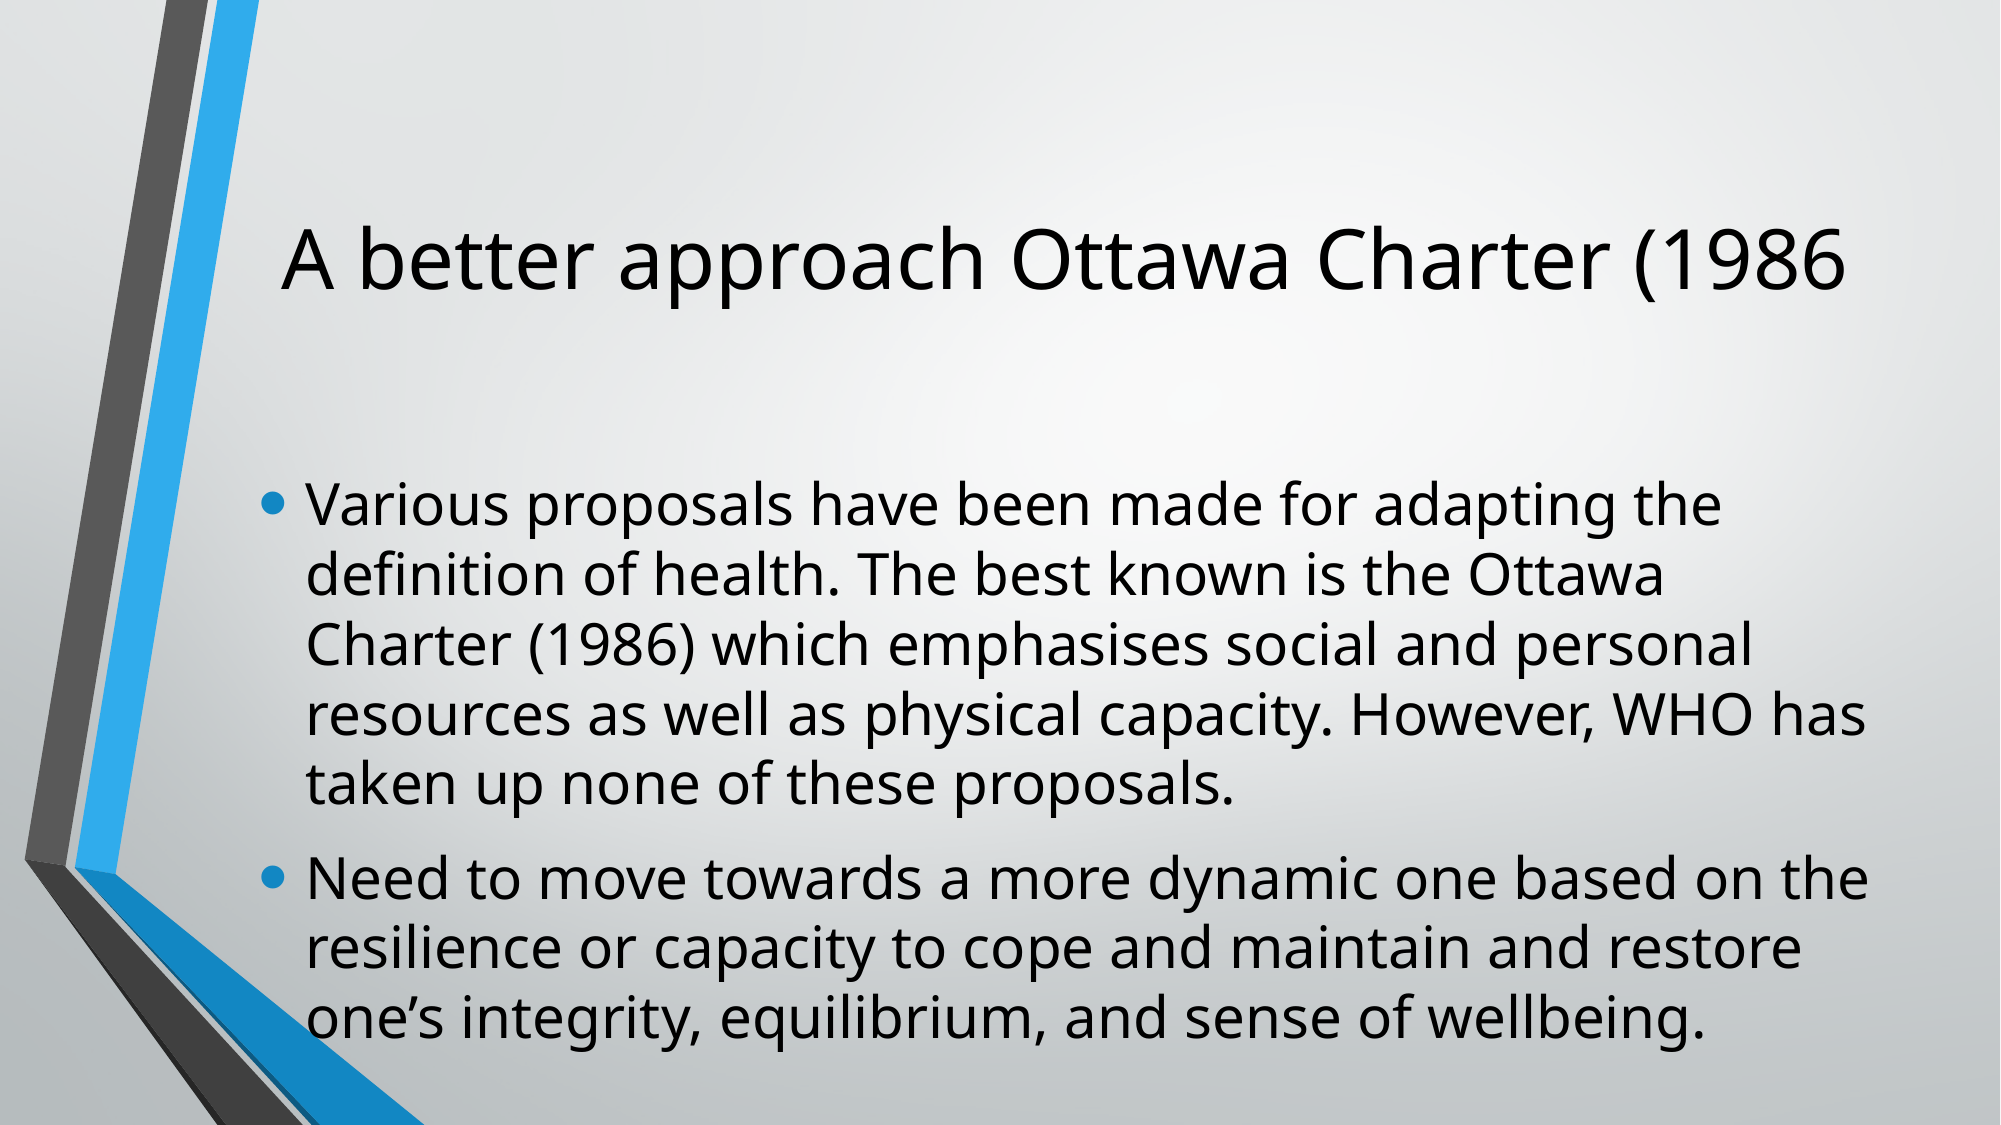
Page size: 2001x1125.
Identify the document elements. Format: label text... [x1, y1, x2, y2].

list Various proposals have been made for adapting the definition of health. The best known is the Ottawa Charter (1986) which emphasises social and personal resources as well as physical capacity. However, WHO has taken up none of these proposals. Need to move towards a more dynamic one based on the resilience or capacity to cope and maintain and restore one’s integrity, equilibrium, and sense of wellbeing. [243, 437, 1887, 1081]
title A better approach Ottawa Charter (1986 [243, 112, 1887, 400]
